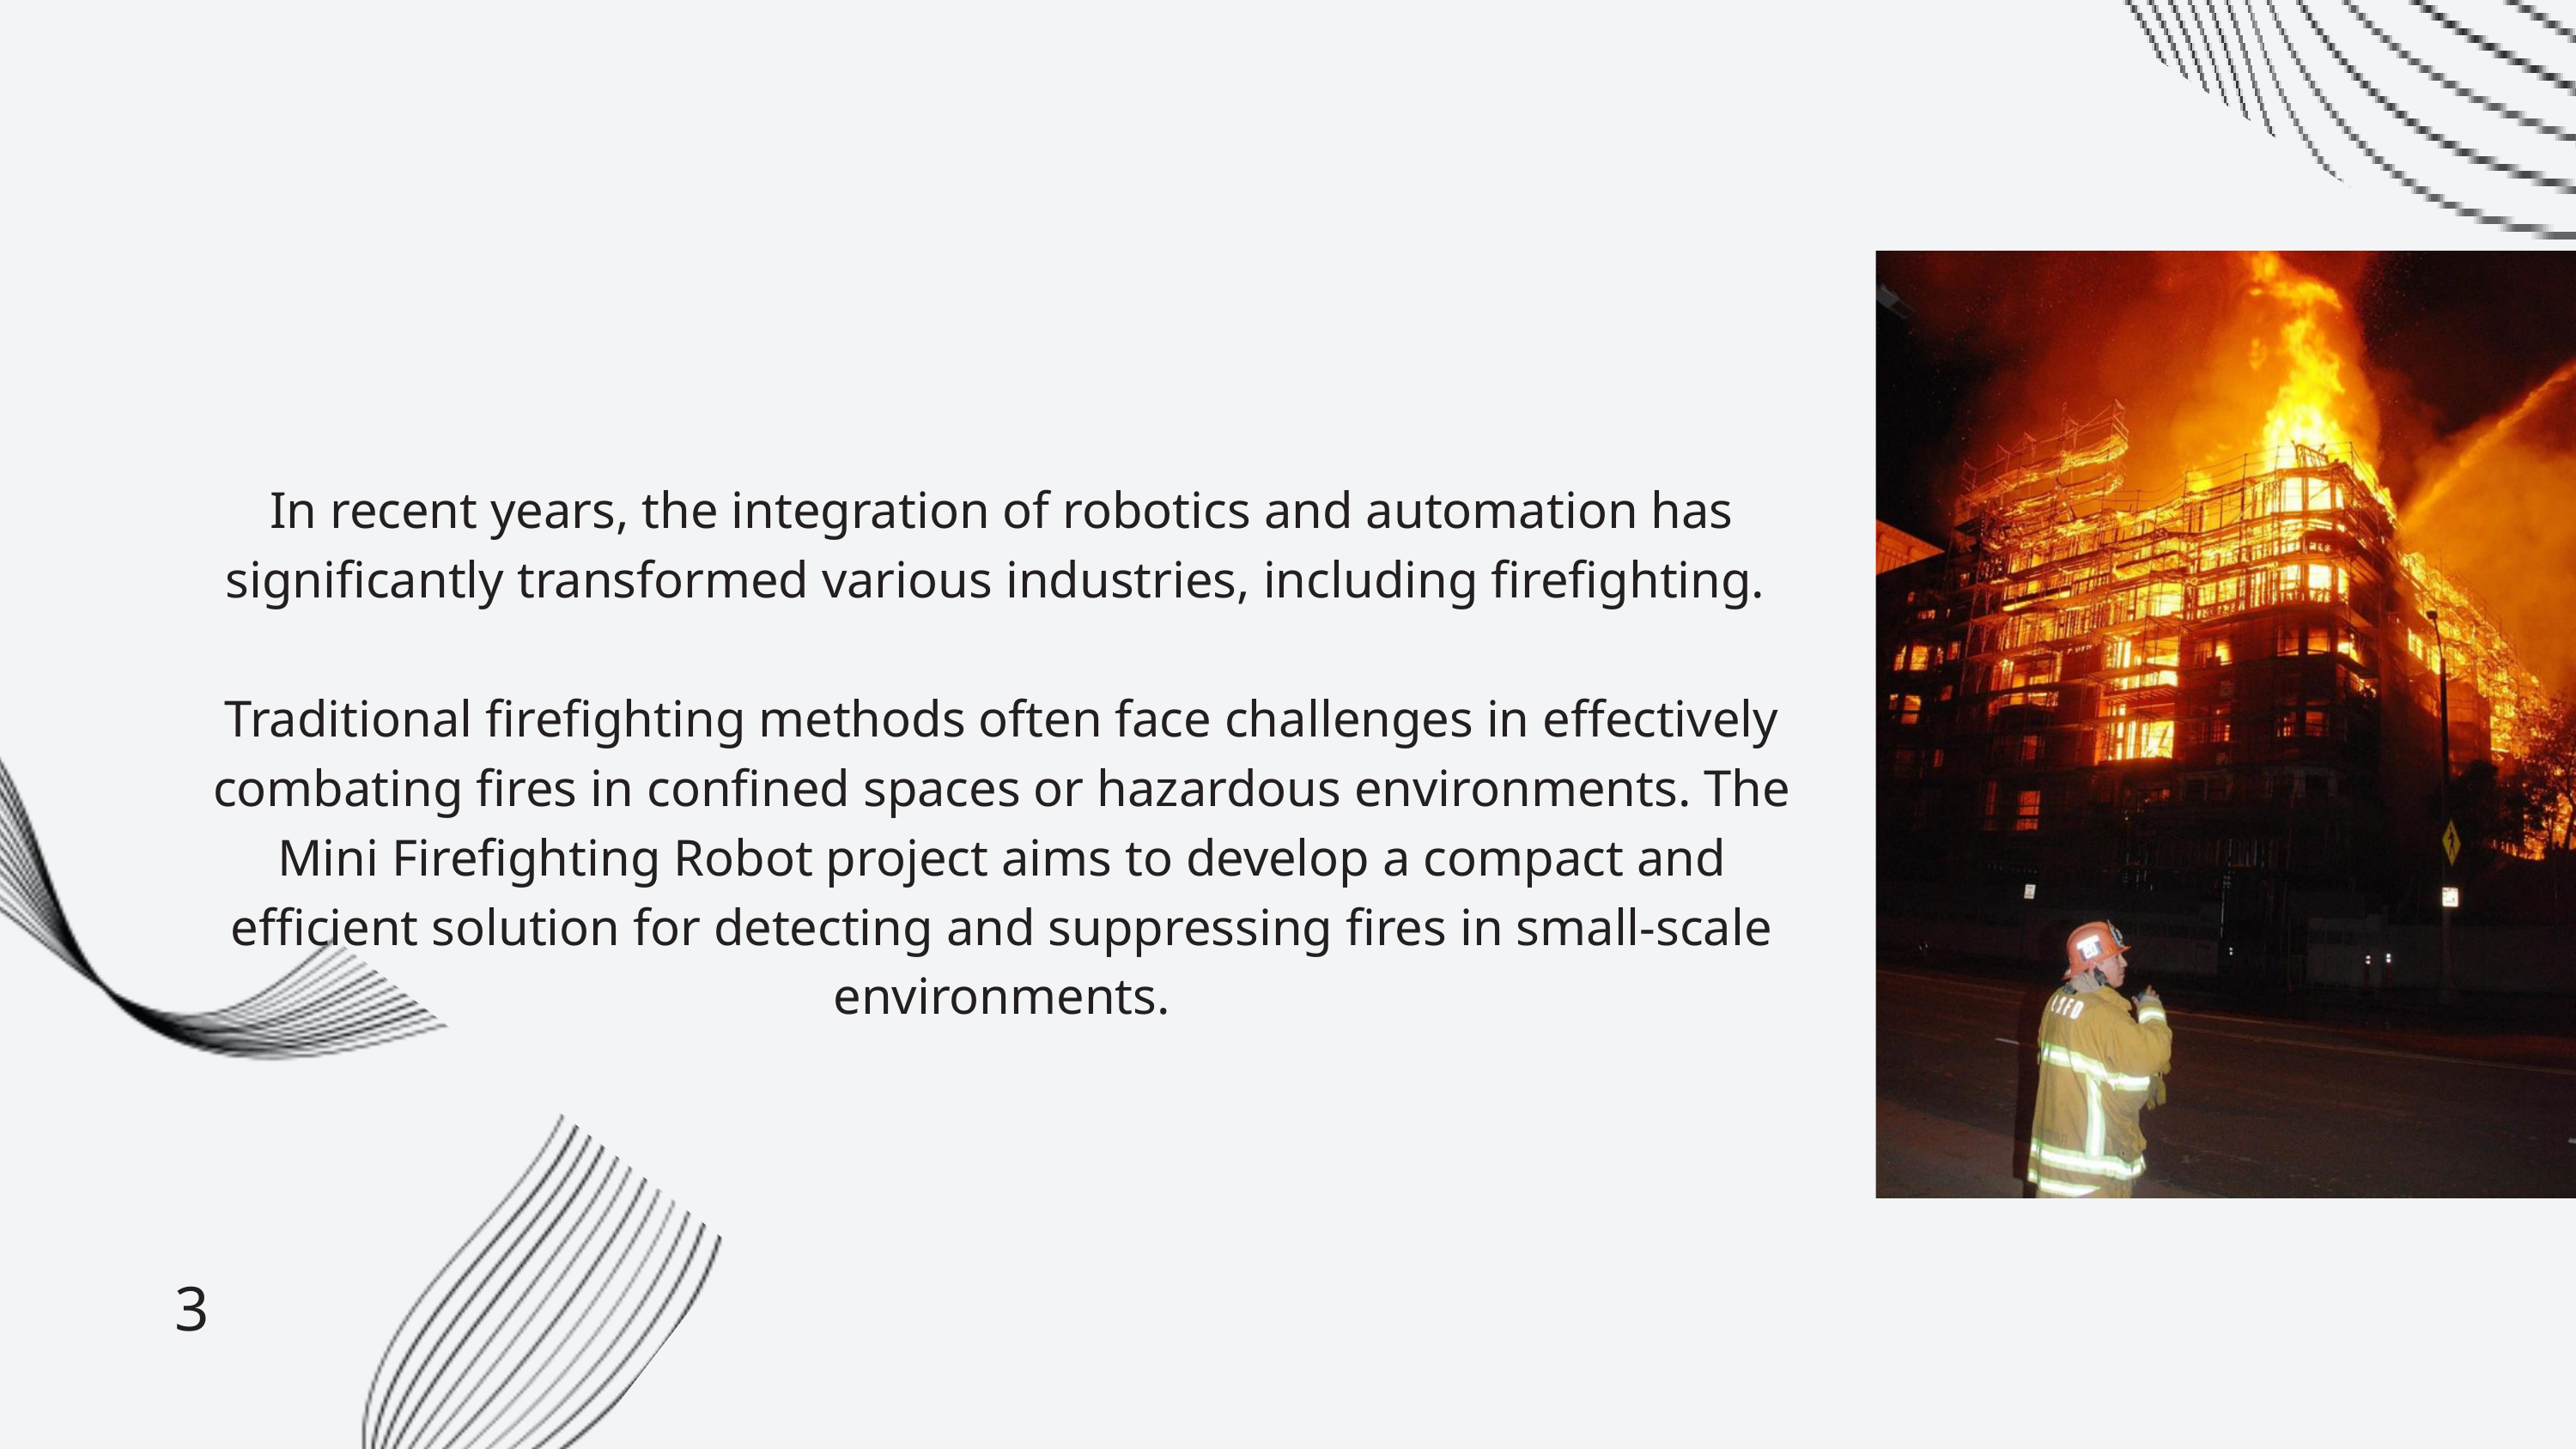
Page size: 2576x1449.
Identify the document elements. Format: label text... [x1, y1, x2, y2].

text_box [2068, 0, 2576, 251]
text_box 3 [174, 1258, 211, 1343]
text_box [1875, 251, 2576, 1198]
text_box [0, 680, 738, 1449]
text_box In recent years, the integration of robotics and automation has significantly transformed various industries, including firefighting. Traditional firefighting methods often face challenges in effectively combating fires in confined spaces or hazardous environments. The Mini Firefighting Robot project aims to develop a compact and efficient solution for detecting and suppressing fires in small-scale environments. [196, 469, 1807, 1025]
